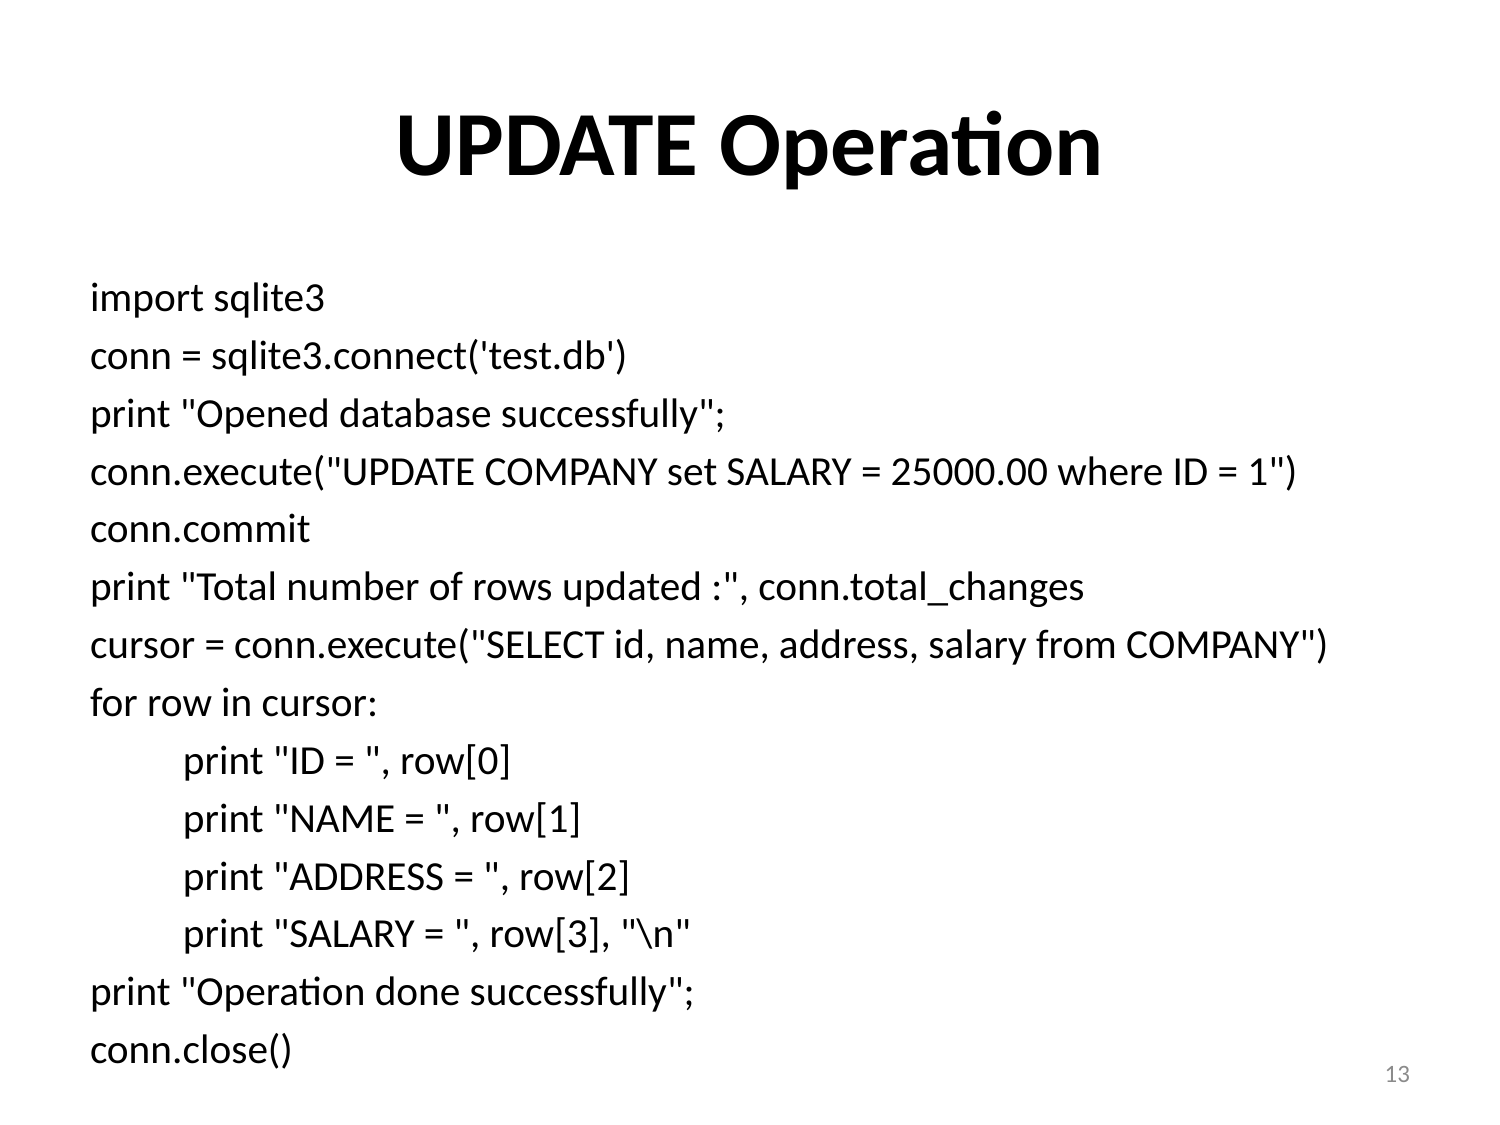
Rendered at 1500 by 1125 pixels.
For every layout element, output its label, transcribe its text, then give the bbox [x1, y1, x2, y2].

list import sqlite3 conn = sqlite3.connect('test.db') print "Opened database successfully"; conn.execute("UPDATE COMPANY set SALARY = 25000.00 where ID = 1") conn.commit print "Total number of rows updated :", conn.total_changes cursor = conn.execute("SELECT id, name, address, salary from COMPANY") for row in cursor: print "ID = ", row[0] print "NAME = ", row[1] print "ADDRESS = ", row[2] print "SALARY = ", row[3], "\n" print "Operation done successfully"; conn.close() [75, 262, 1425, 1088]
title UPDATE Operation [75, 45, 1425, 233]
slide_number 13 [1074, 1042, 1425, 1103]
